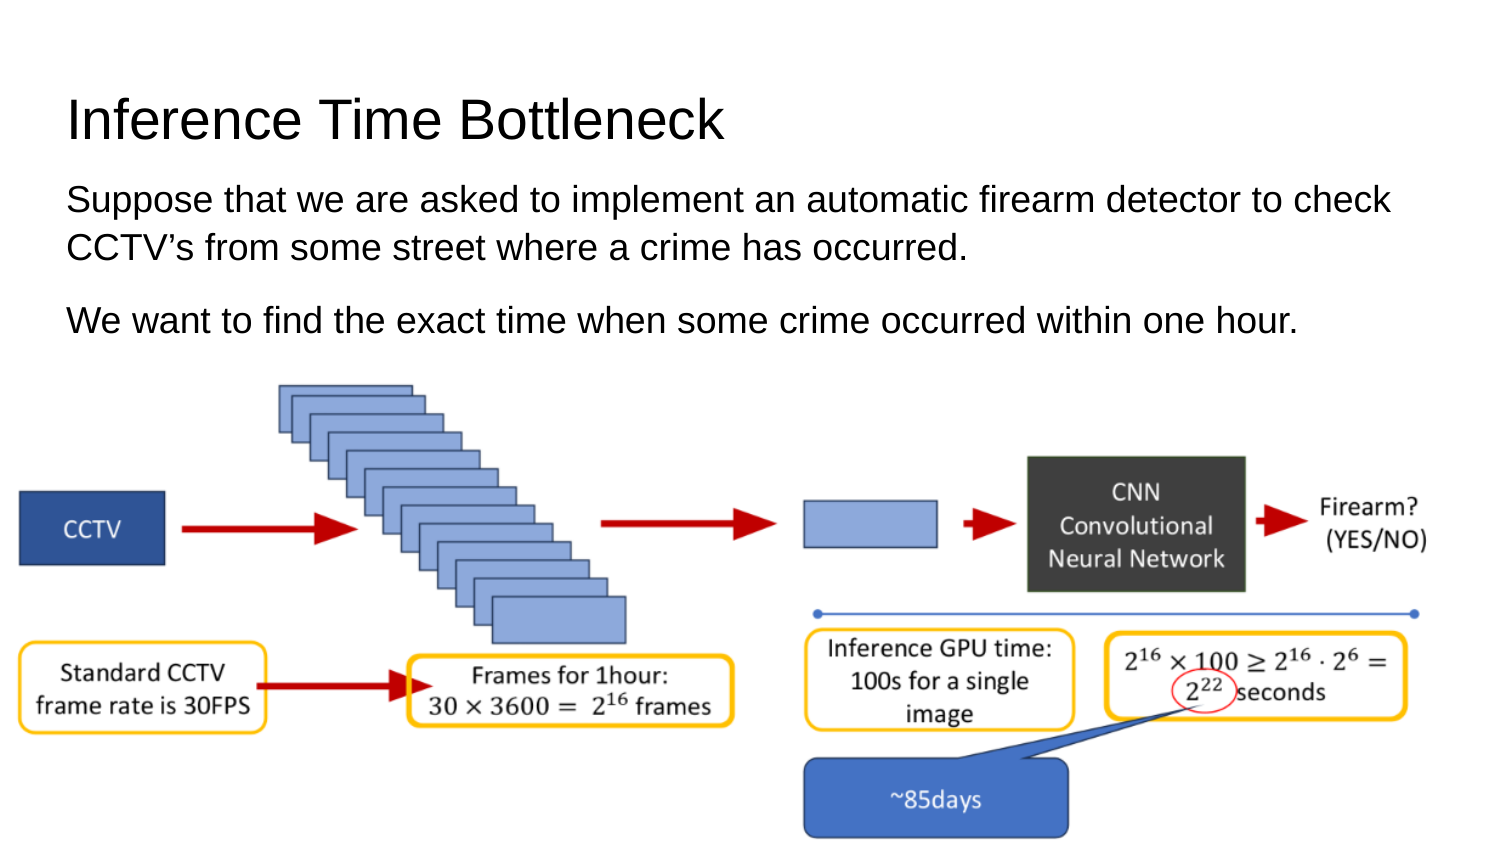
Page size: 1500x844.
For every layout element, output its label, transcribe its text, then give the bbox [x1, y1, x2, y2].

list Suppose that we are asked to implement an automatic firearm detector to check CCTV’s from some street where a crime has occurred. We want to find the exact time when some crime occurred within one hour. [51, 156, 1449, 356]
title Inference Time Bottleneck [51, 72, 1449, 156]
picture [0, 356, 1450, 844]
